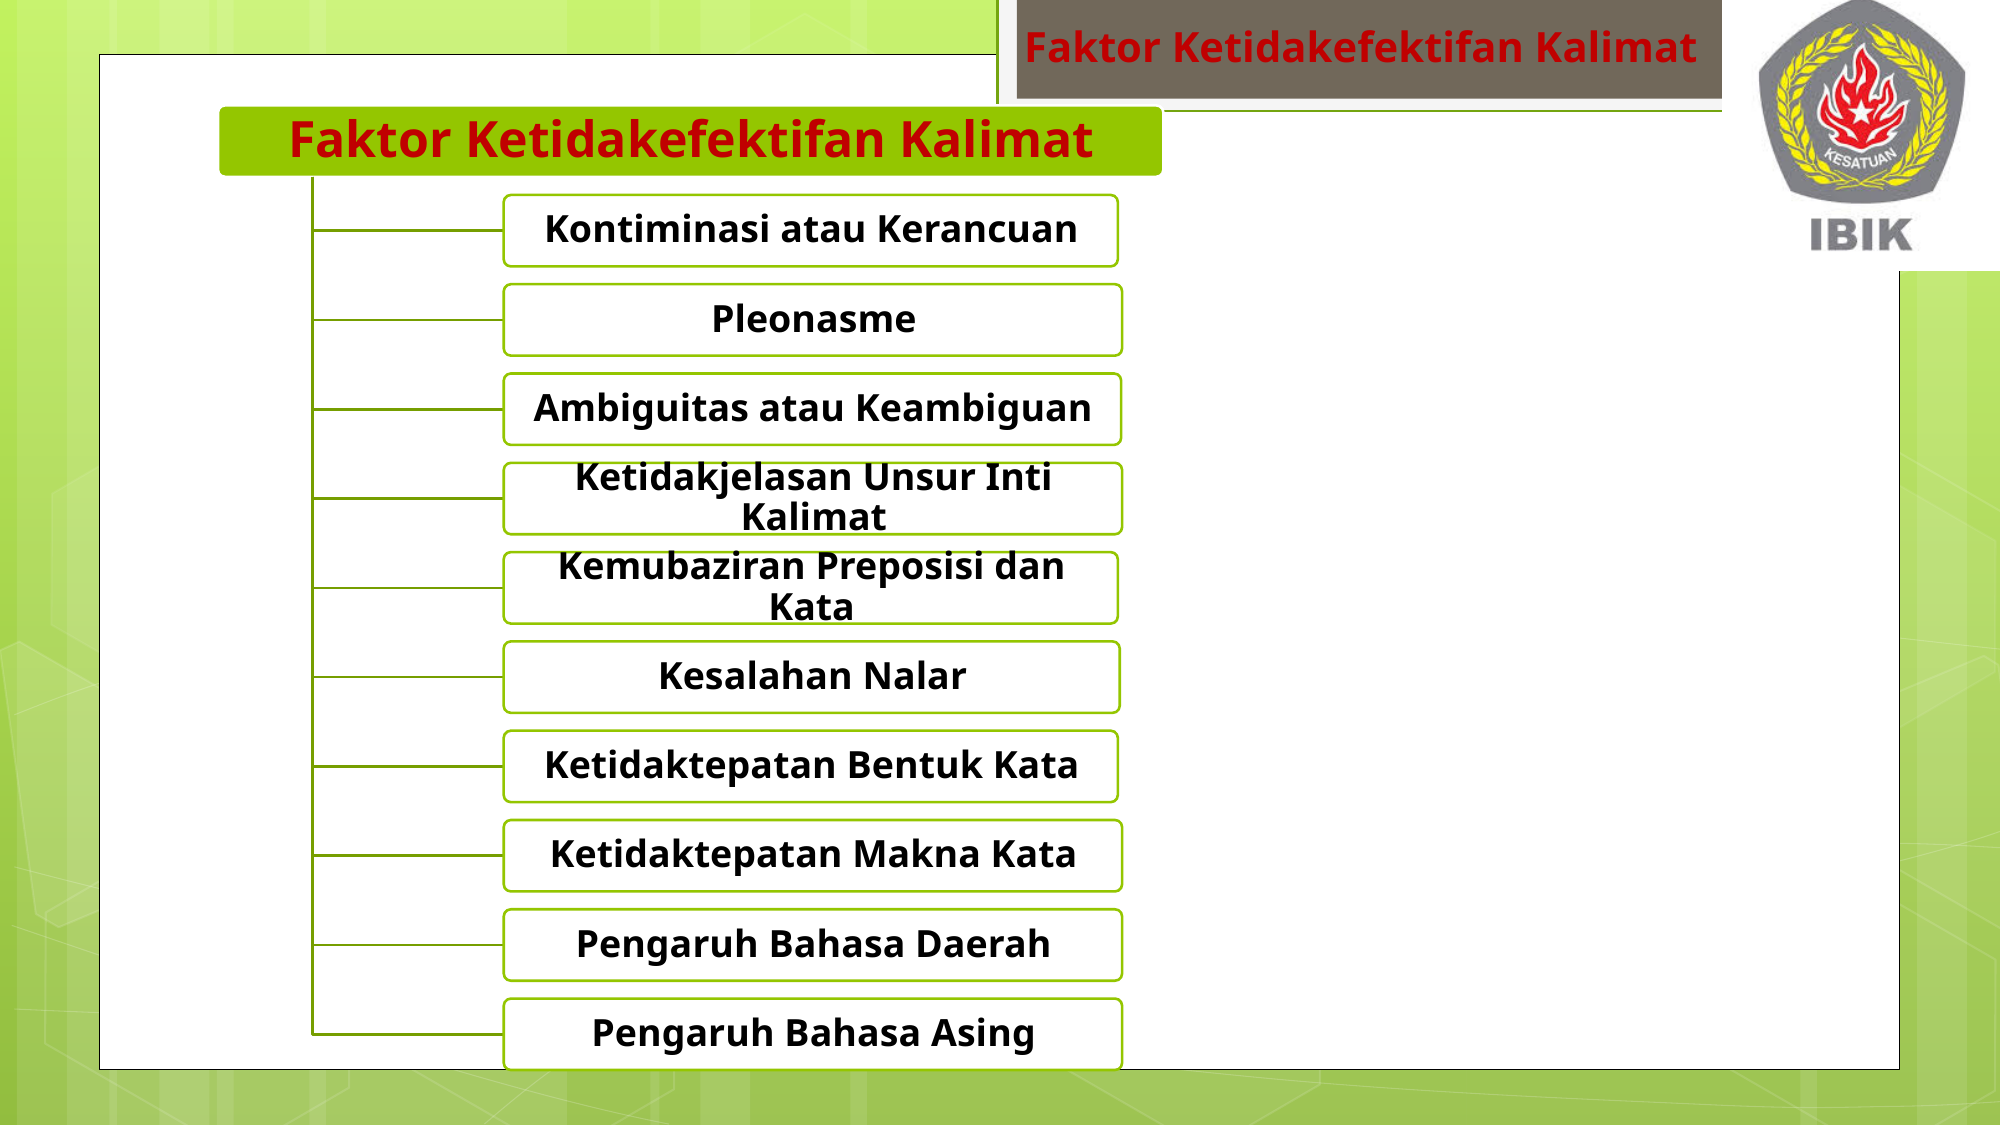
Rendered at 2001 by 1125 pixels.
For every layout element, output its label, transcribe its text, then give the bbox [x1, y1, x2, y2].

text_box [125, 105, 1887, 1071]
text_box Faktor Ketidakefektifan Kalimat [999, 0, 1717, 103]
picture [1721, 0, 2000, 271]
